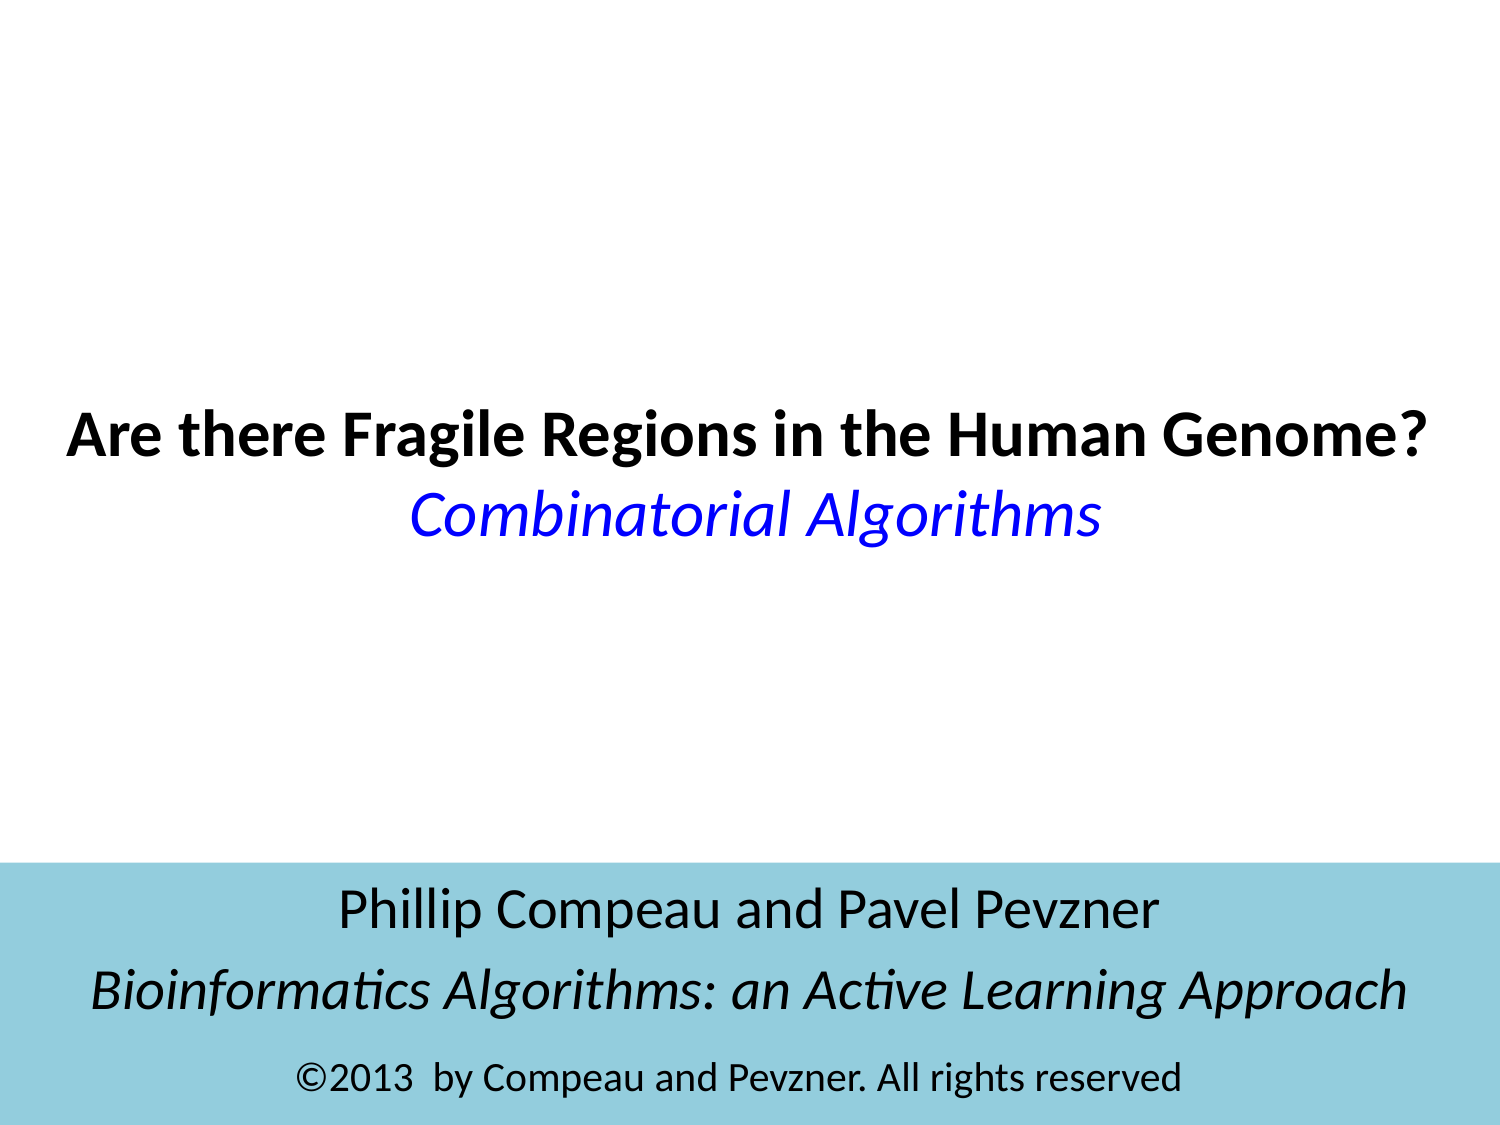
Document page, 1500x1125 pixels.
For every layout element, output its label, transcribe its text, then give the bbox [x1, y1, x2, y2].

text_box [0, 1037, 1500, 1125]
title Are there Fragile Regions in the Human Genome? Combinatorial Algorithms [50, 349, 1463, 591]
subtitle Phillip Compeau and Pavel Pevzner Bioinformatics Algorithms: an Active Learning Approach ©2013 by Compeau and Pevzner. All rights reserved [0, 862, 1500, 1037]
